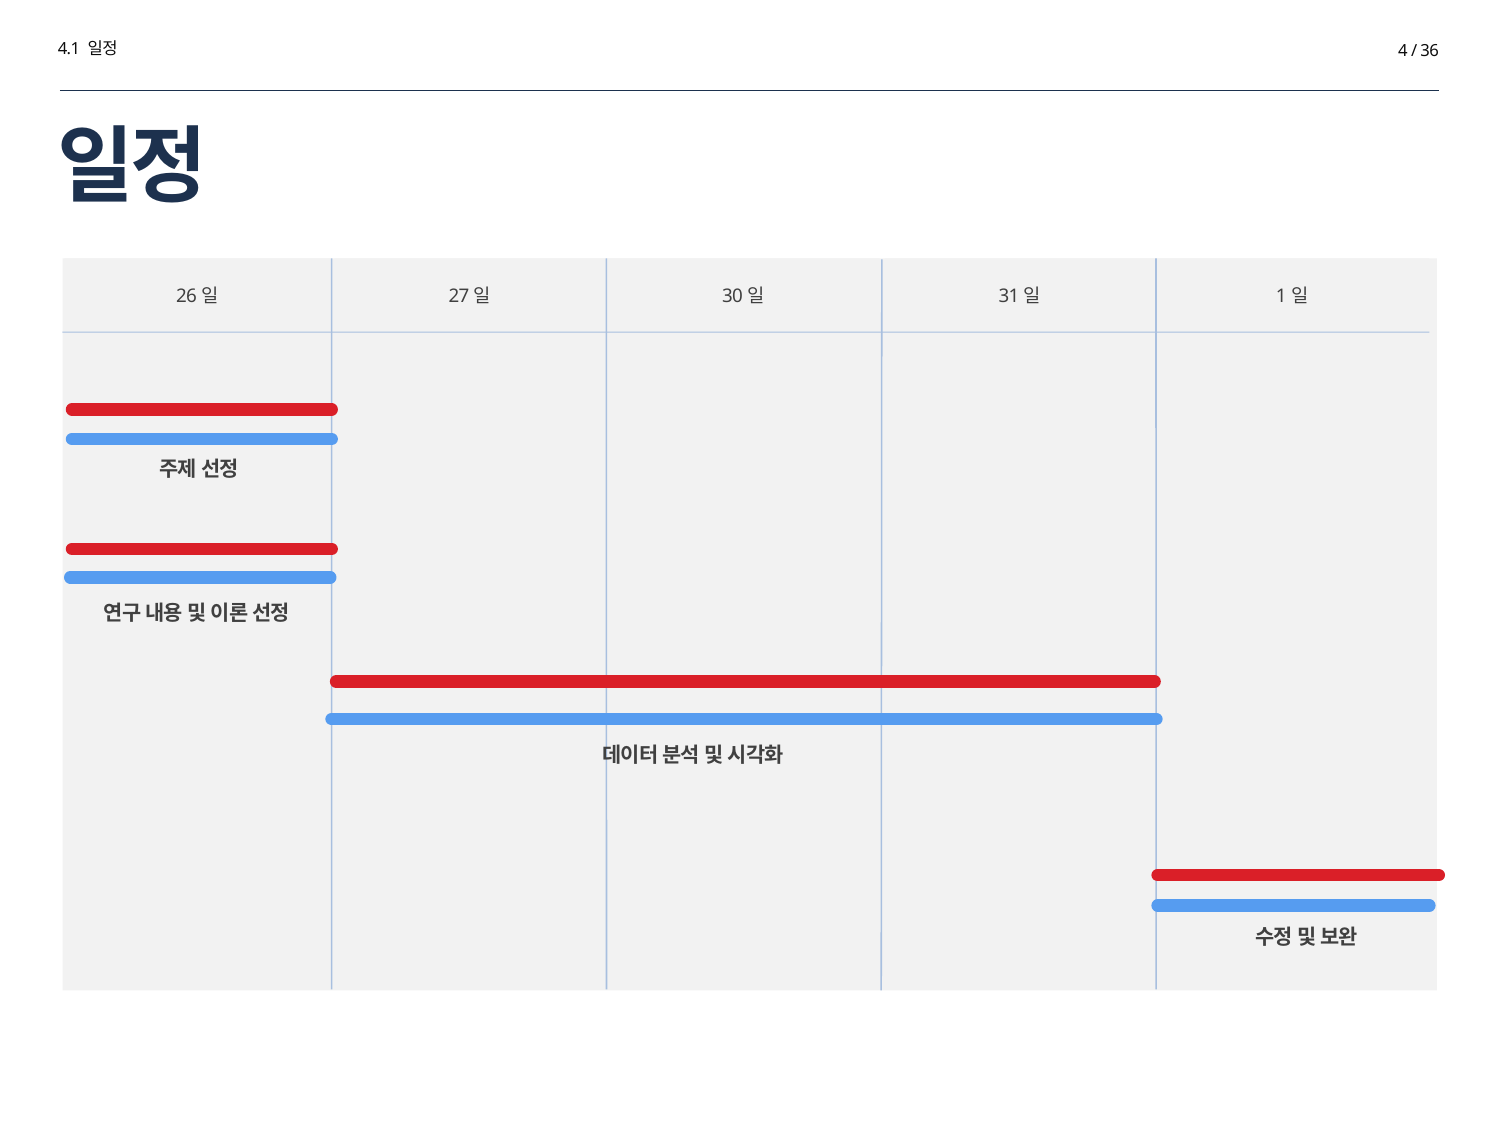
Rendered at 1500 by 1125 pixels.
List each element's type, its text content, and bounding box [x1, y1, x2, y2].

text_box 4.1 일정 [43, 30, 303, 66]
title 일정 [42, 99, 1435, 225]
text_box 4 / 36 [1193, 32, 1454, 70]
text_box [62, 258, 1440, 991]
